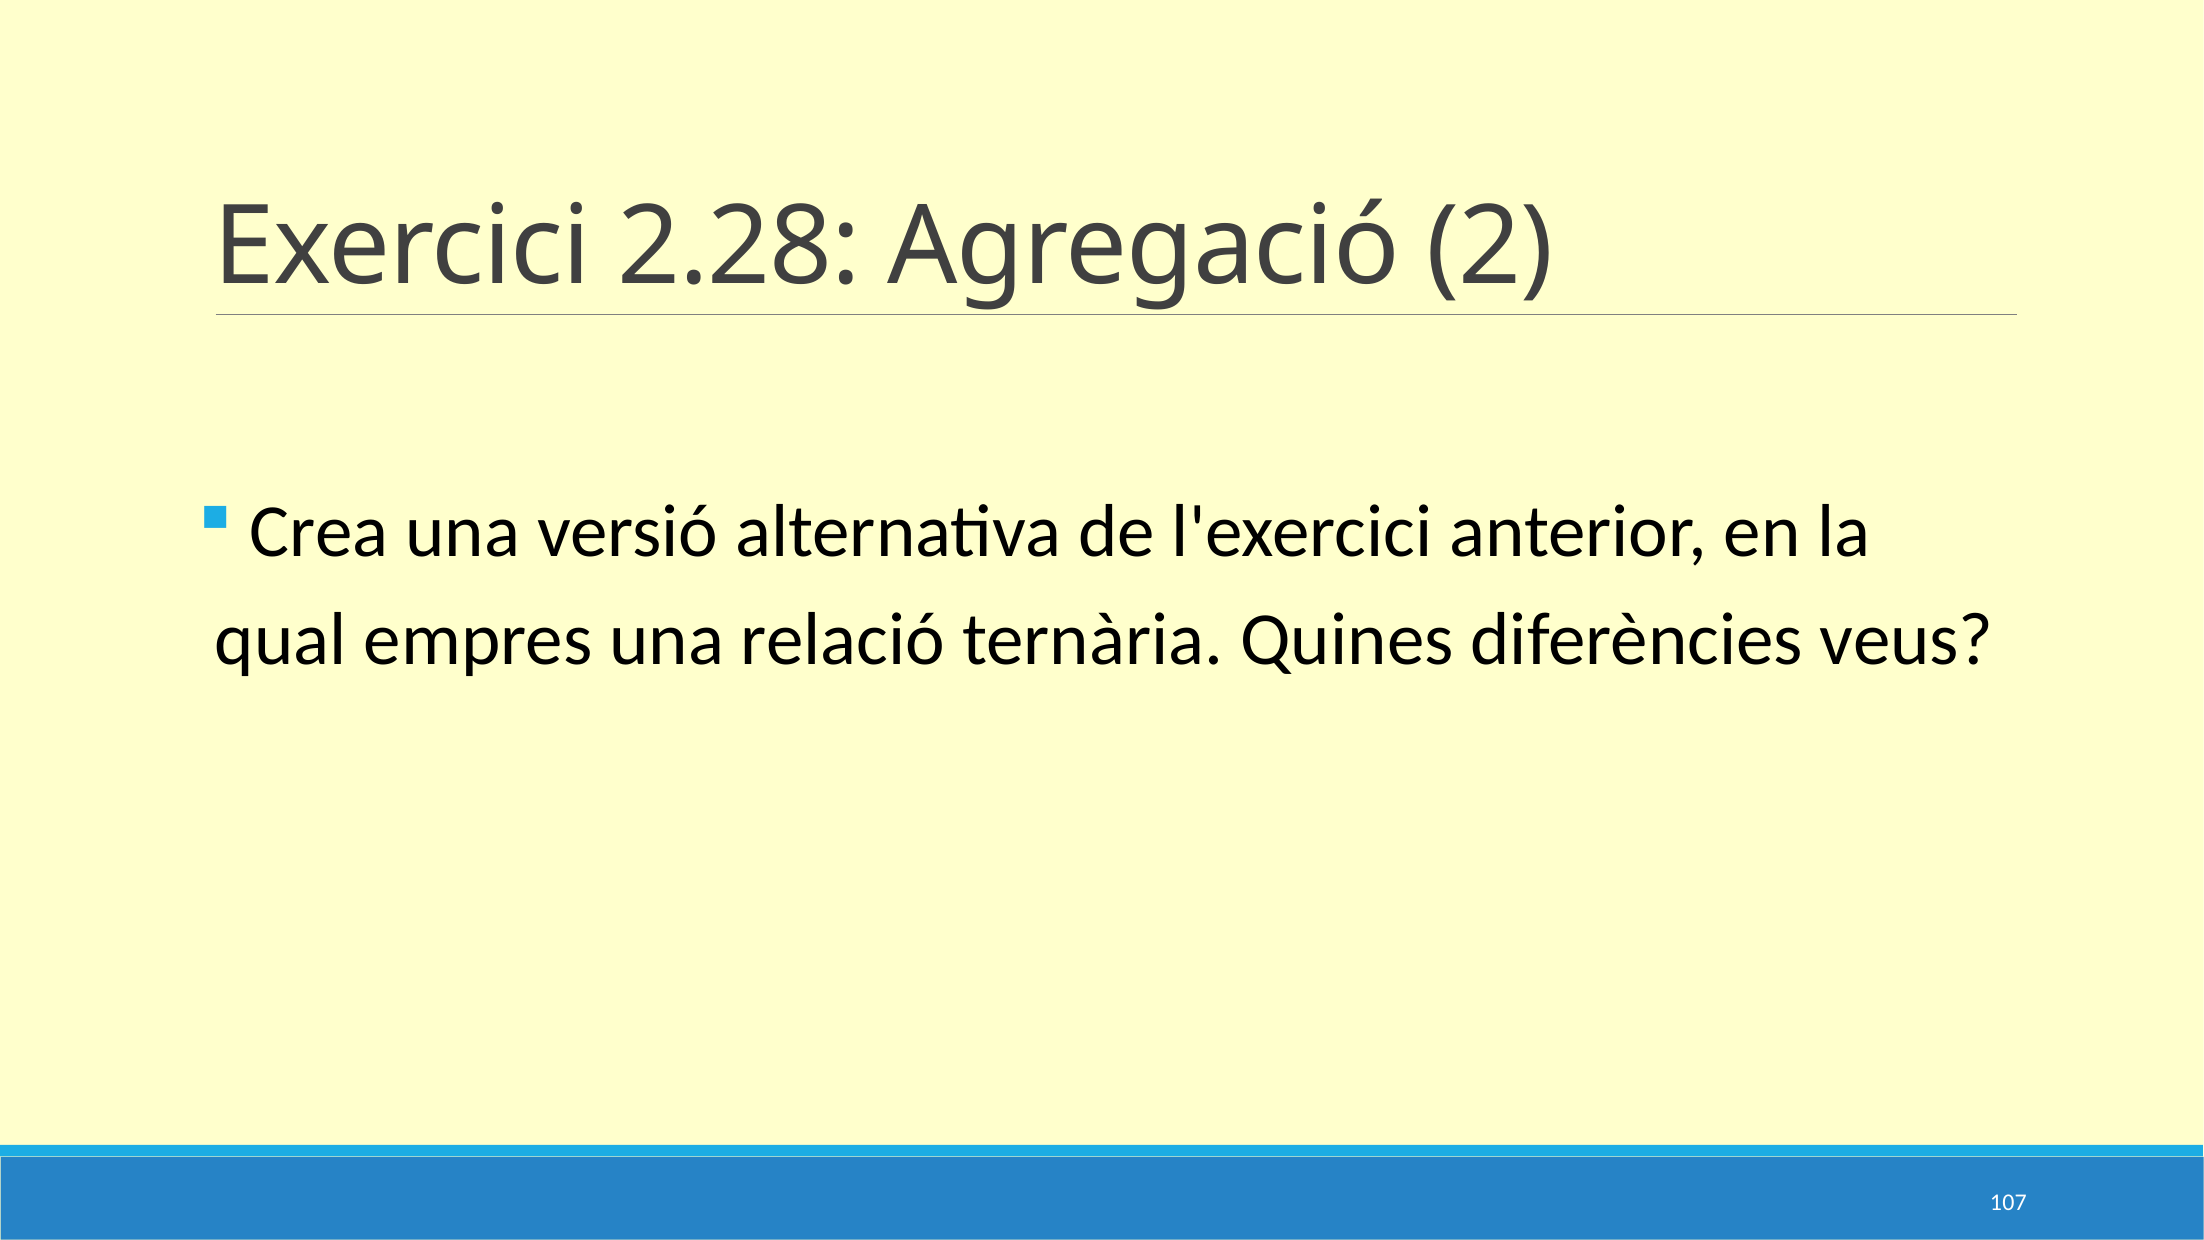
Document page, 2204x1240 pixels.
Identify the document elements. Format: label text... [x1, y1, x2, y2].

list Crea una versió alternativa de l'exercici anterior, en la qual empres una relació ternària. Quines diferències veus? [198, 333, 2017, 1061]
slide_number 107 [1789, 1167, 2027, 1234]
title Exercici 2.28: Agregació (2) [198, 51, 2017, 314]
